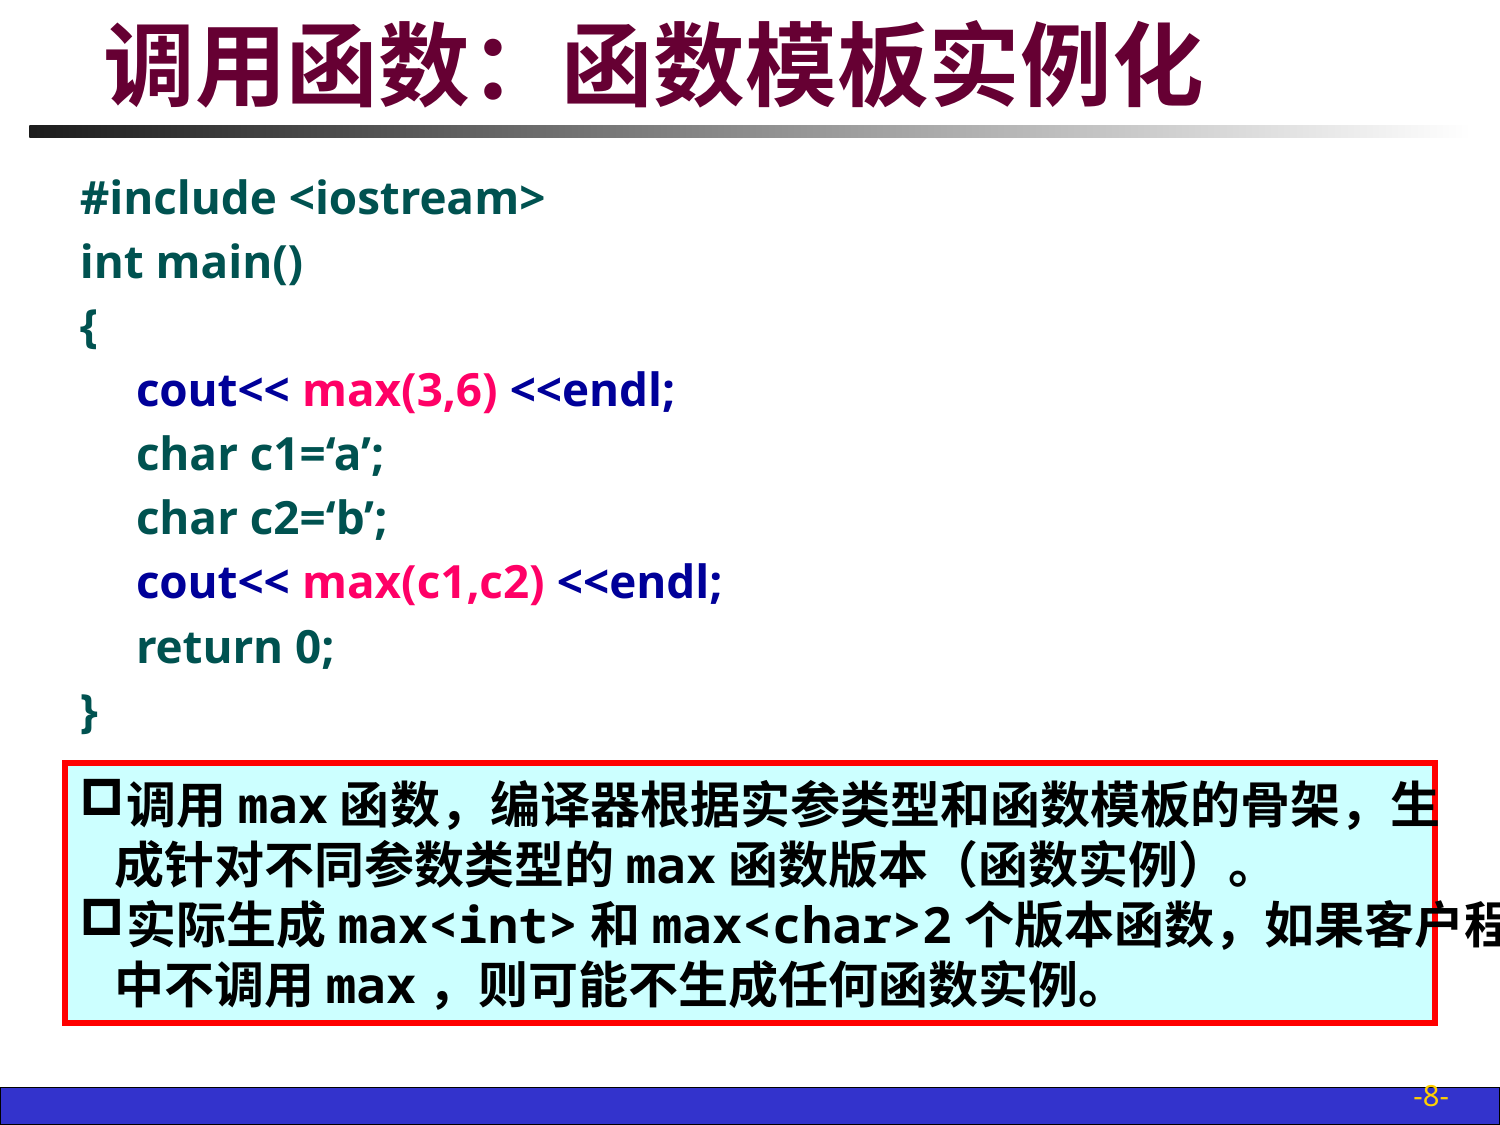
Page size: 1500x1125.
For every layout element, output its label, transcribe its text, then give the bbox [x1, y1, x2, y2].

list #include <iostream> int main() { cout<< max(3,6) <<endl; char c1=‘a’; char c2=‘b’; cout<< max(c1,c2) <<endl; return 0; } [64, 160, 1436, 763]
text_box 调用max函数，编译器根据实参类型和函数模板的骨架，生 成针对不同参数类型的max函数版本（函数实例）。 实际生成max<int>和max<char>2个版本函数，如果客户程序 中不调用max，则可能不生成任何函数实例。 [64, 763, 1436, 1024]
title 调用函数：函数模板实例化 [88, 18, 1398, 126]
slide_number -8- [1151, 1074, 1465, 1125]
